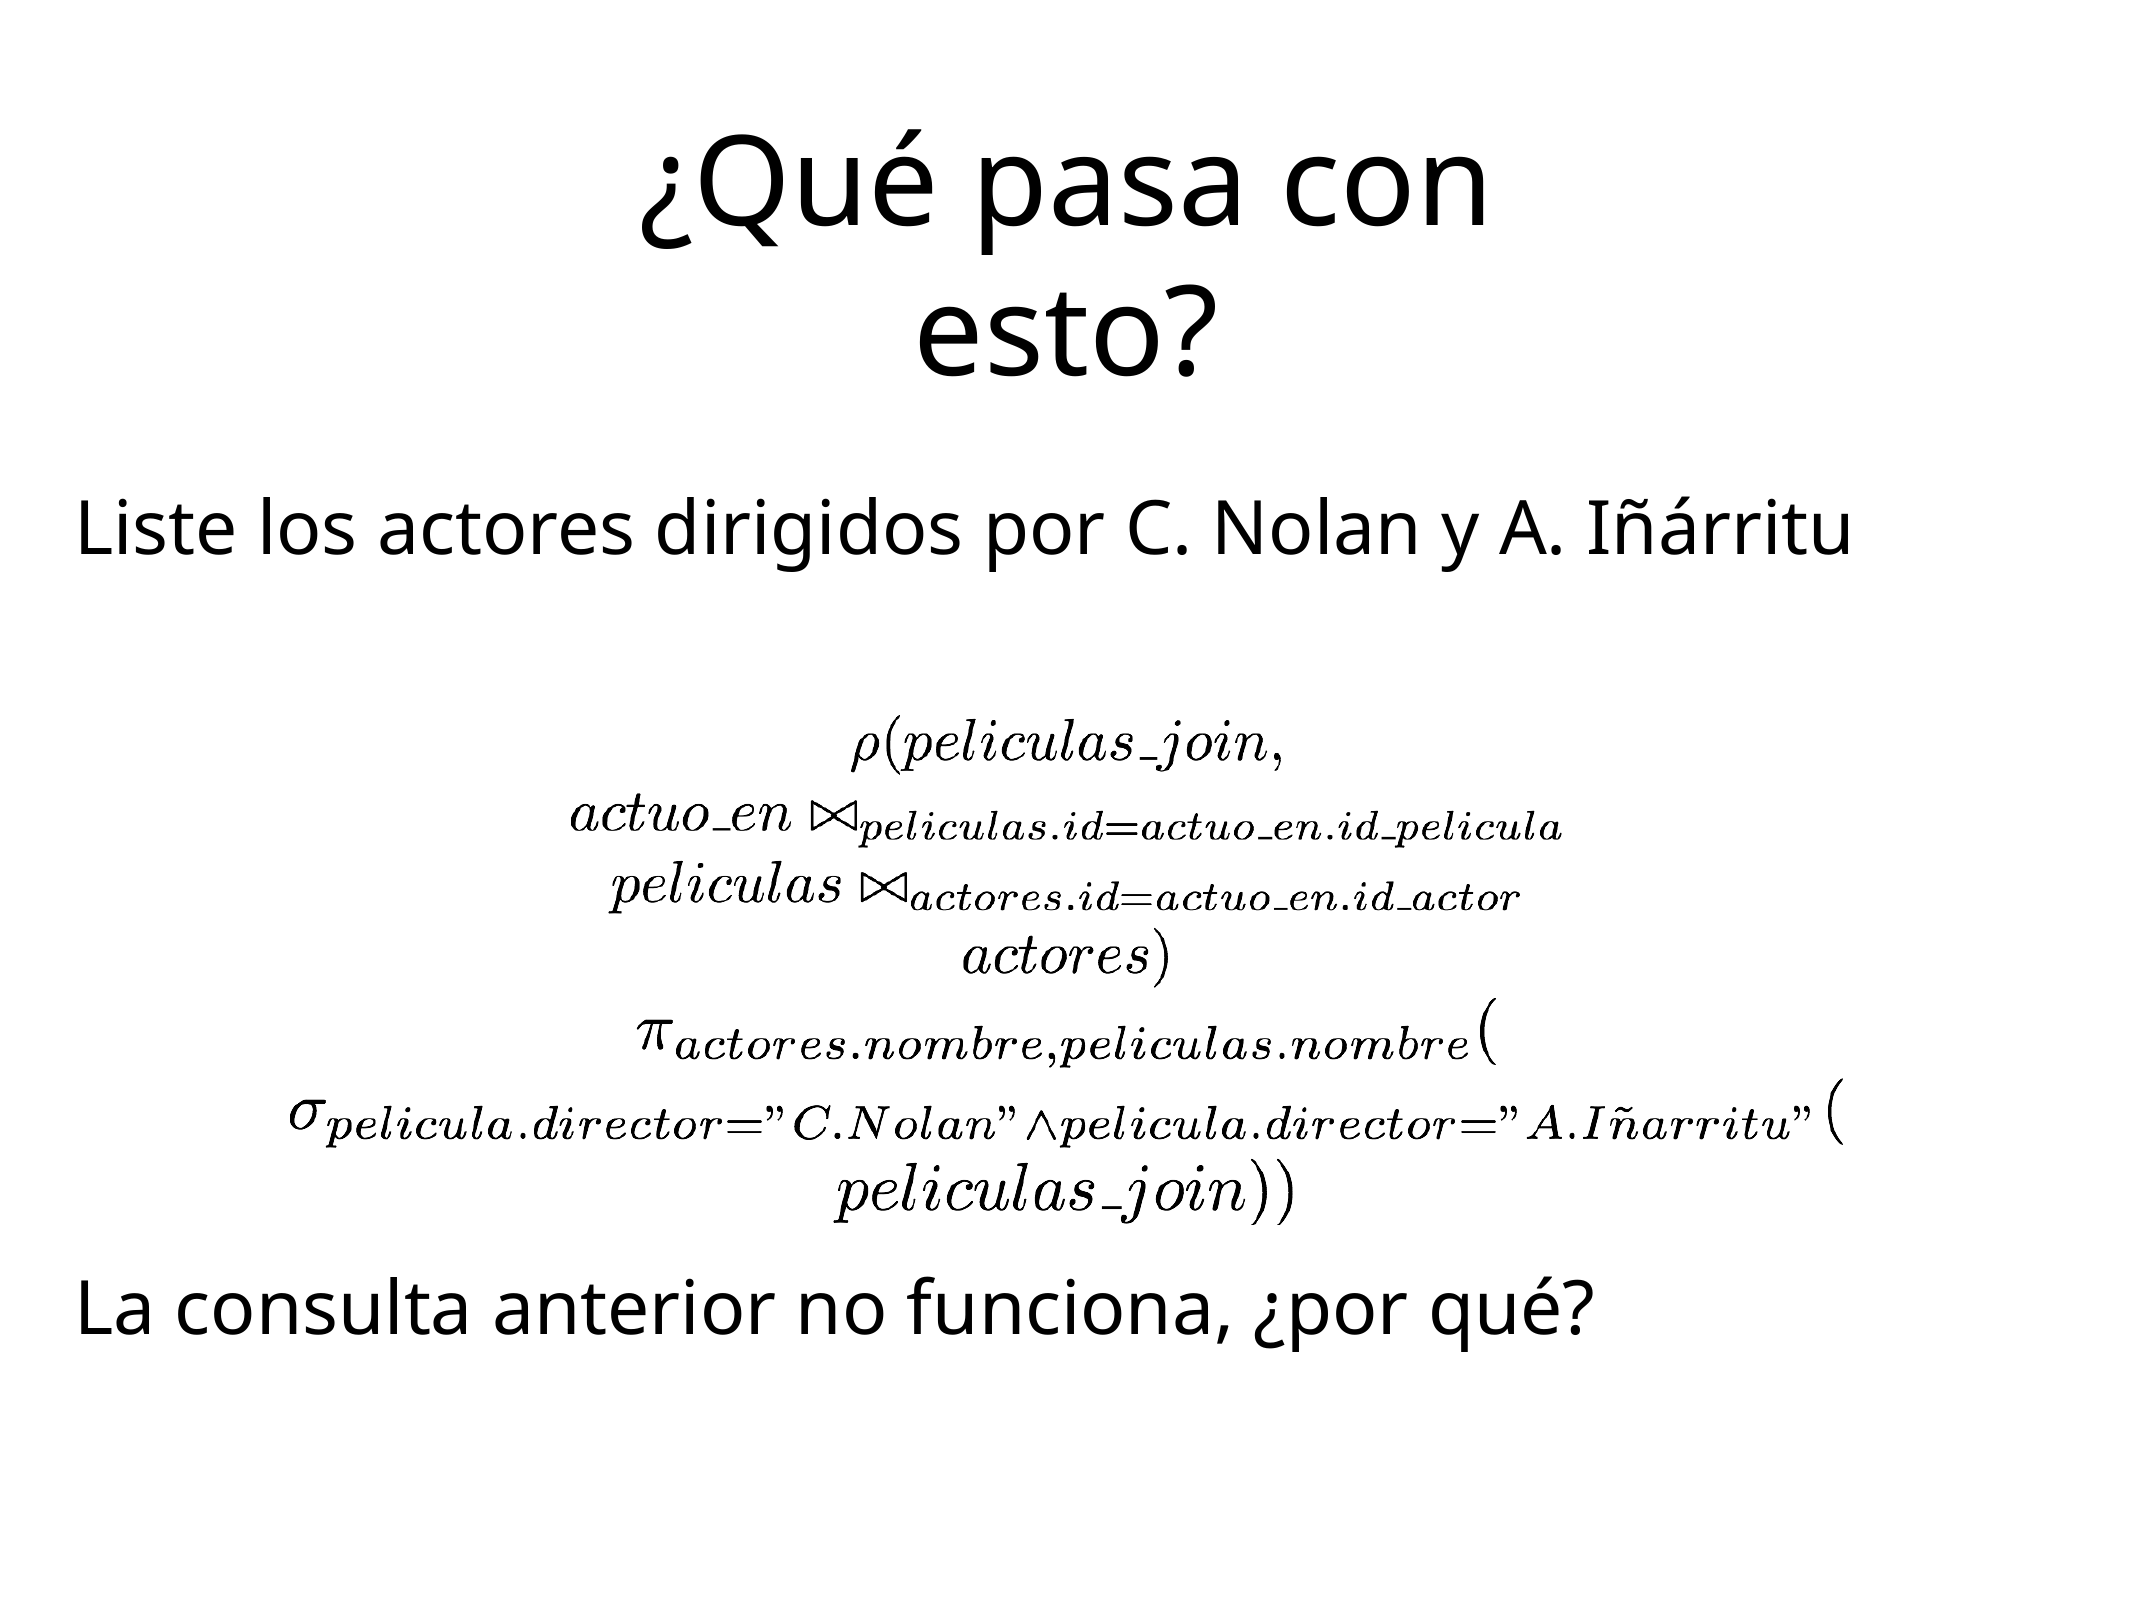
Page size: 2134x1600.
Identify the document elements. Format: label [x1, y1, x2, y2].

text_box [65, 1251, 2068, 1358]
picture [571, 715, 1562, 988]
text_box [65, 471, 2068, 578]
text_box [463, 166, 1671, 334]
picture [290, 998, 1843, 1225]
